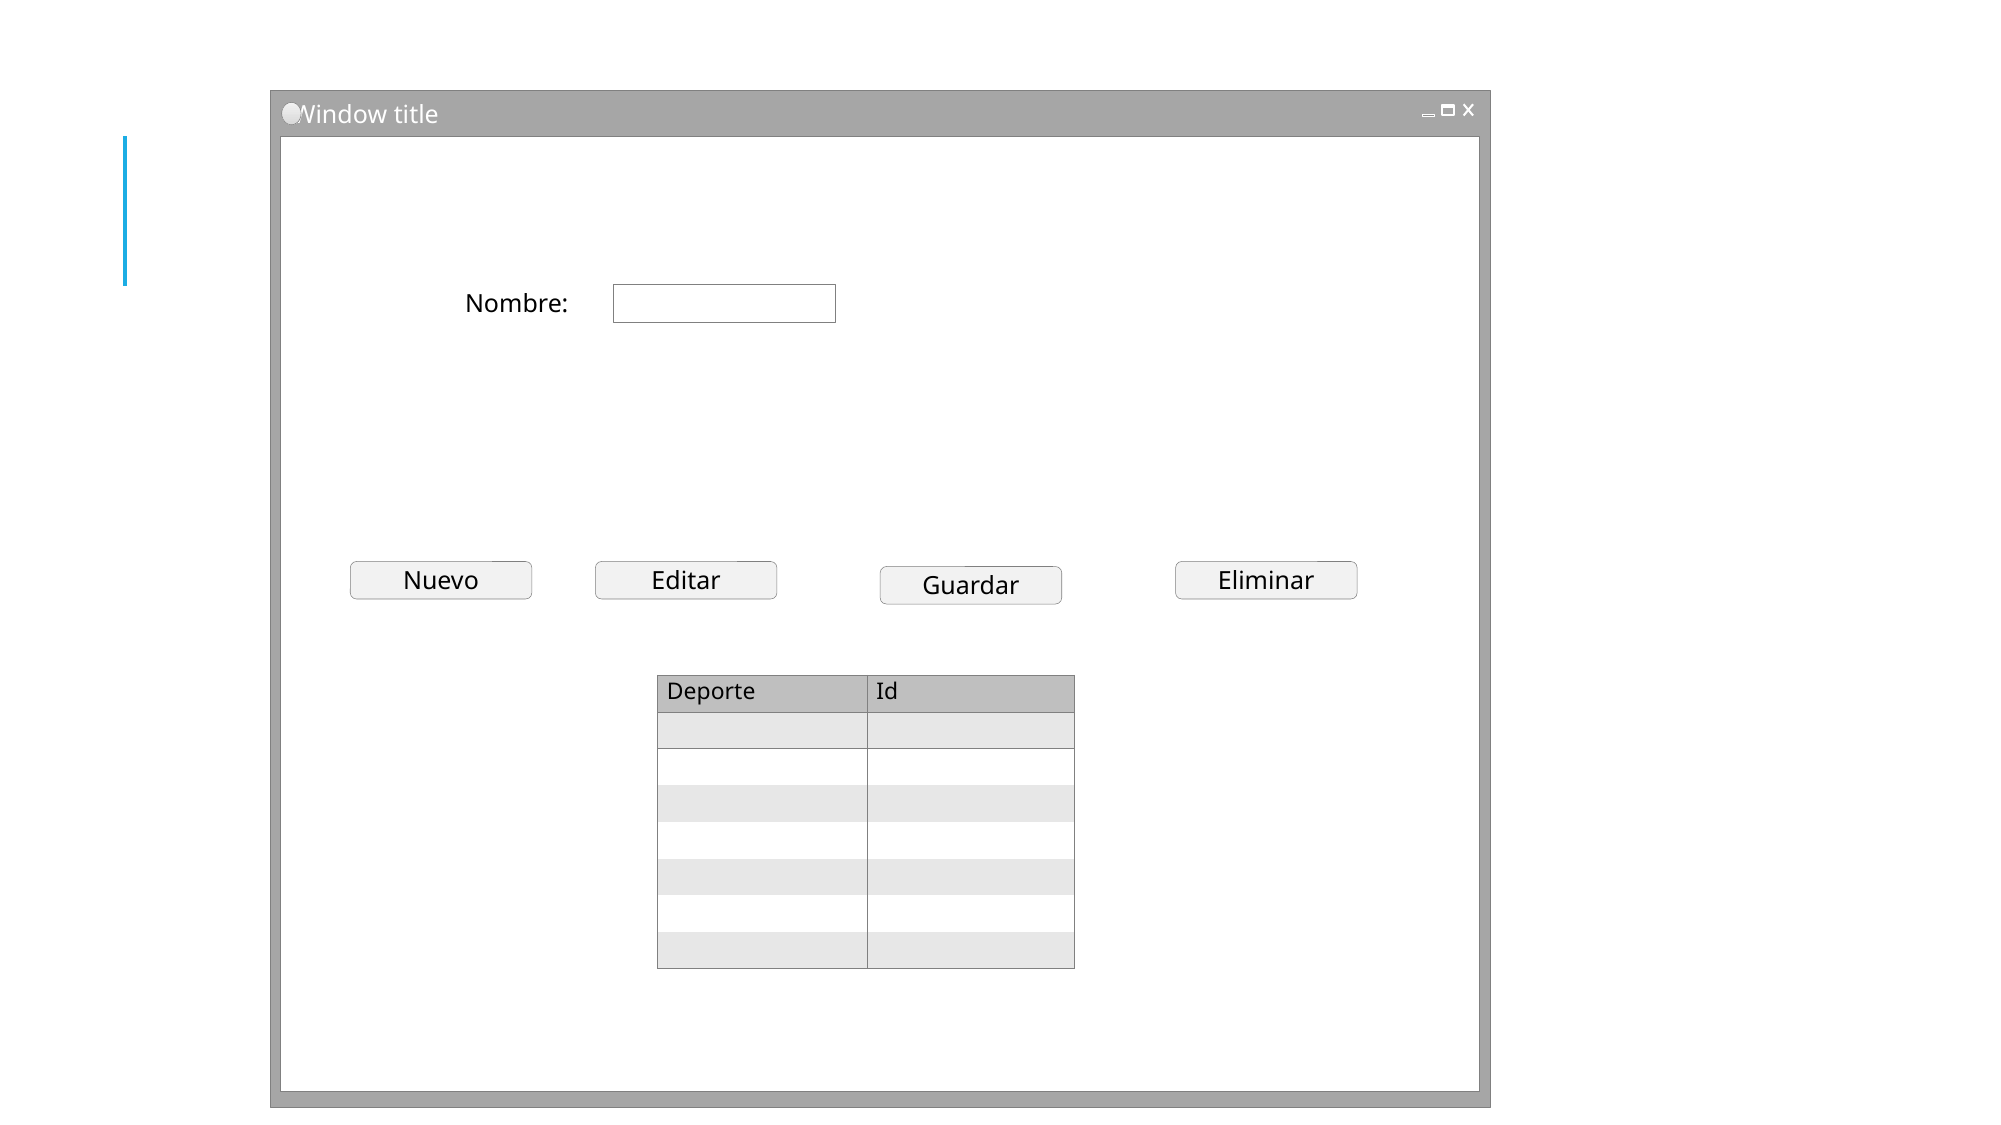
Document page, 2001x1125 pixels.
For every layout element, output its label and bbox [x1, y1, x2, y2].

text_box [270, 90, 1491, 1108]
